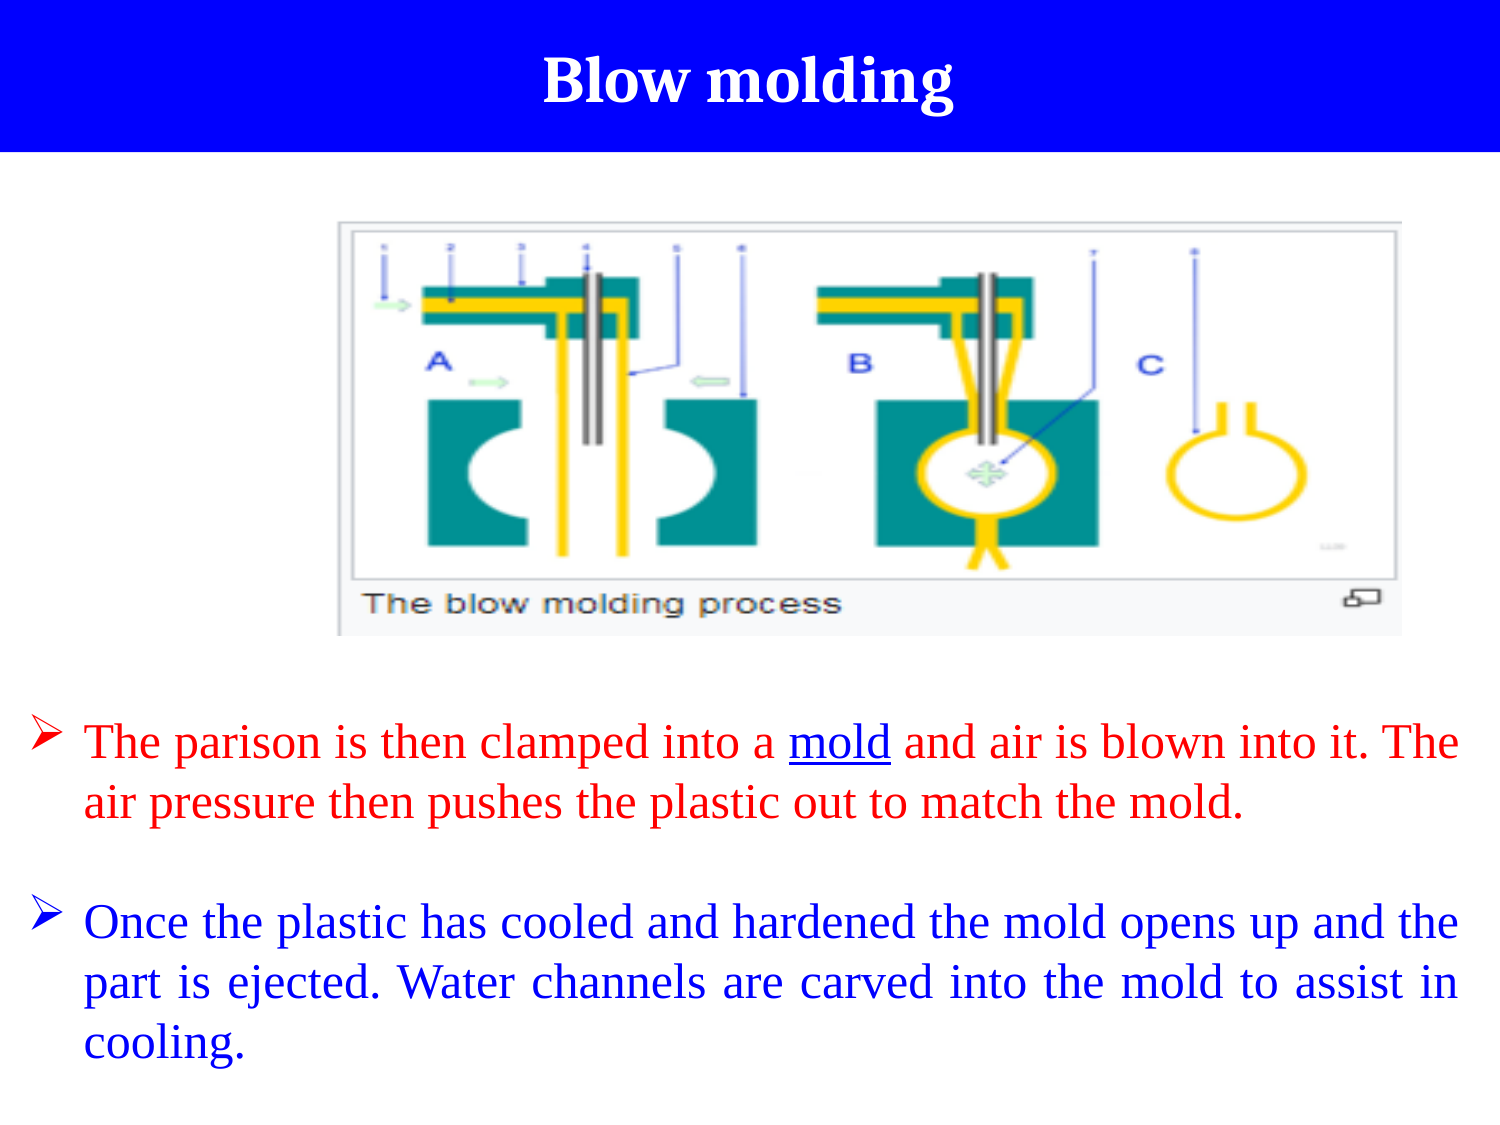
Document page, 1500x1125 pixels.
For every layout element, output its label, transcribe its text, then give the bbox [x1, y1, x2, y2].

title Blow molding [0, 0, 1500, 153]
picture [312, 177, 1402, 637]
text_box The parison is then clamped into a mold and air is blown into it. The air pressure then pushes the plastic out to match the mold. Once the plastic has cooled and hardened the mold opens up and the part is ejected. Water channels are carved into the mold to assist in cooling. [12, 701, 1475, 1077]
